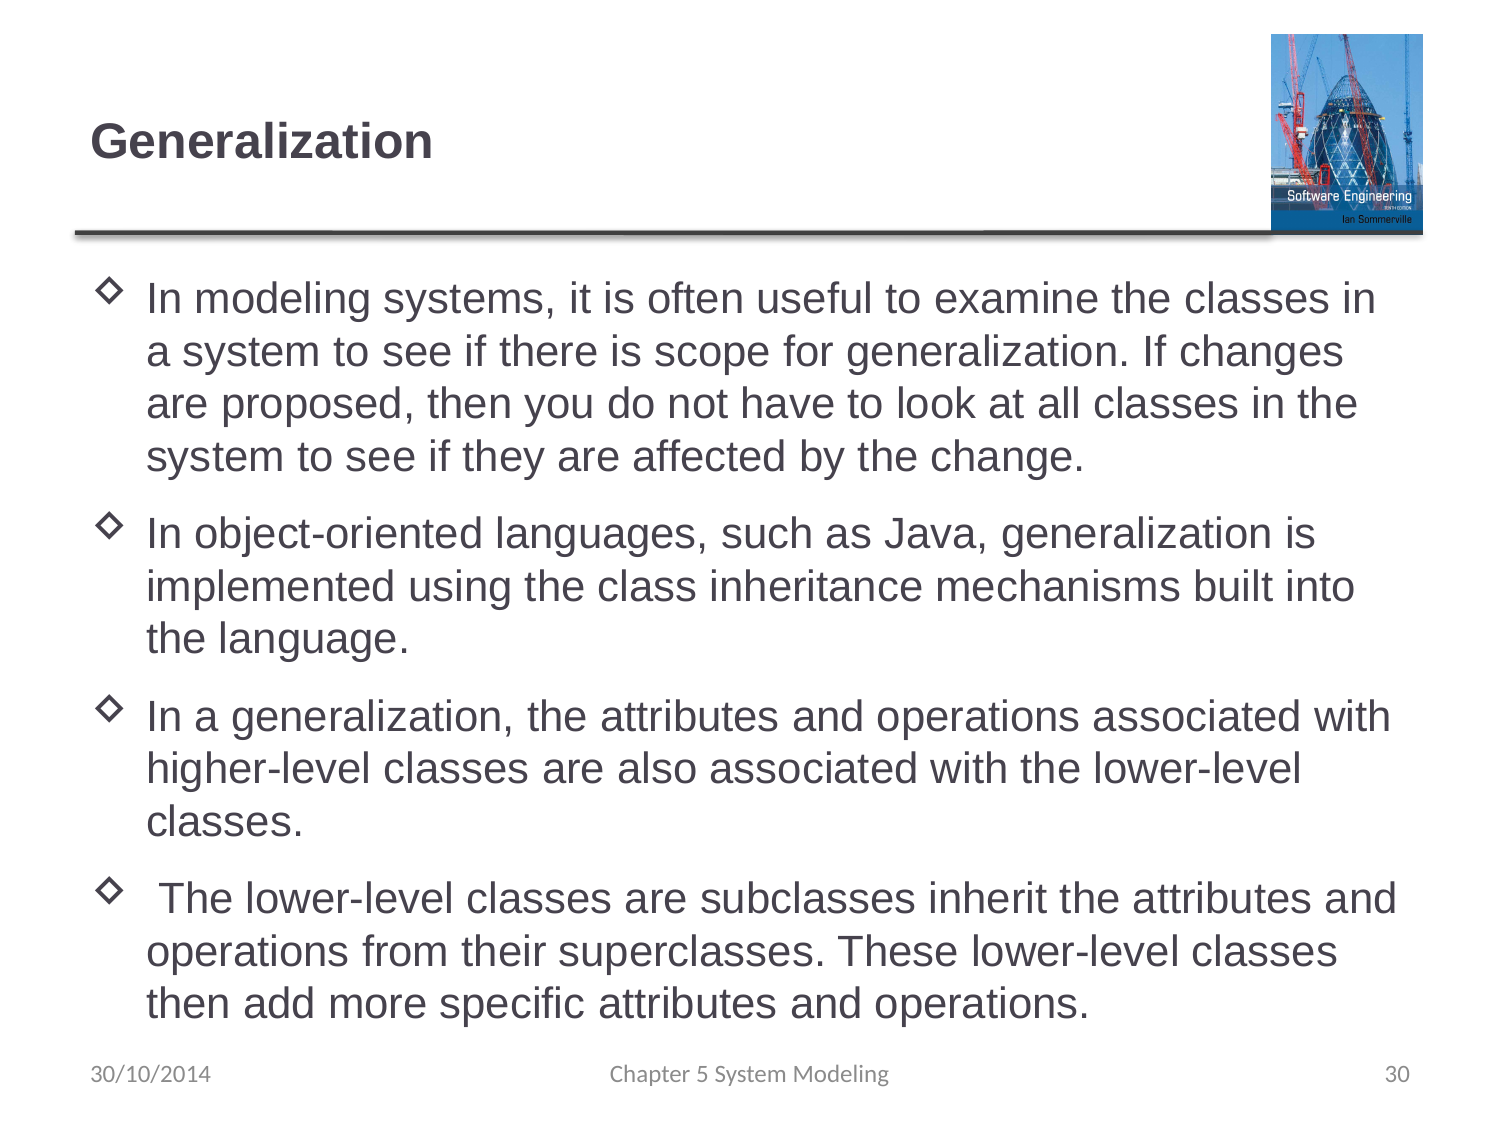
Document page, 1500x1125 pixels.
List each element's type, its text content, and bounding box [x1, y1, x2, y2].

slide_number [75, 1042, 425, 1103]
slide_number 30 [1074, 1042, 1425, 1103]
list In modeling systems, it is often useful to examine the classes in a system to see if there is scope for generalization. If changes are proposed, then you do not have to look at all classes in the system to see if they are affected by the change. In object-oriented languages, such as Java, generalization is implemented using the class inheritance mechanisms built into the language. In a generalization, the attributes and operations associated with higher-level classes are also associated with the lower-level classes. The lower-level classes are subclasses inherit the attributes and operations from their superclasses. These lower-level classes then add more specific attributes and operations. [75, 262, 1425, 1005]
title Generalization [74, 44, 1272, 233]
picture [1271, 34, 1423, 230]
footer Chapter 5 System Modeling [512, 1042, 988, 1103]
